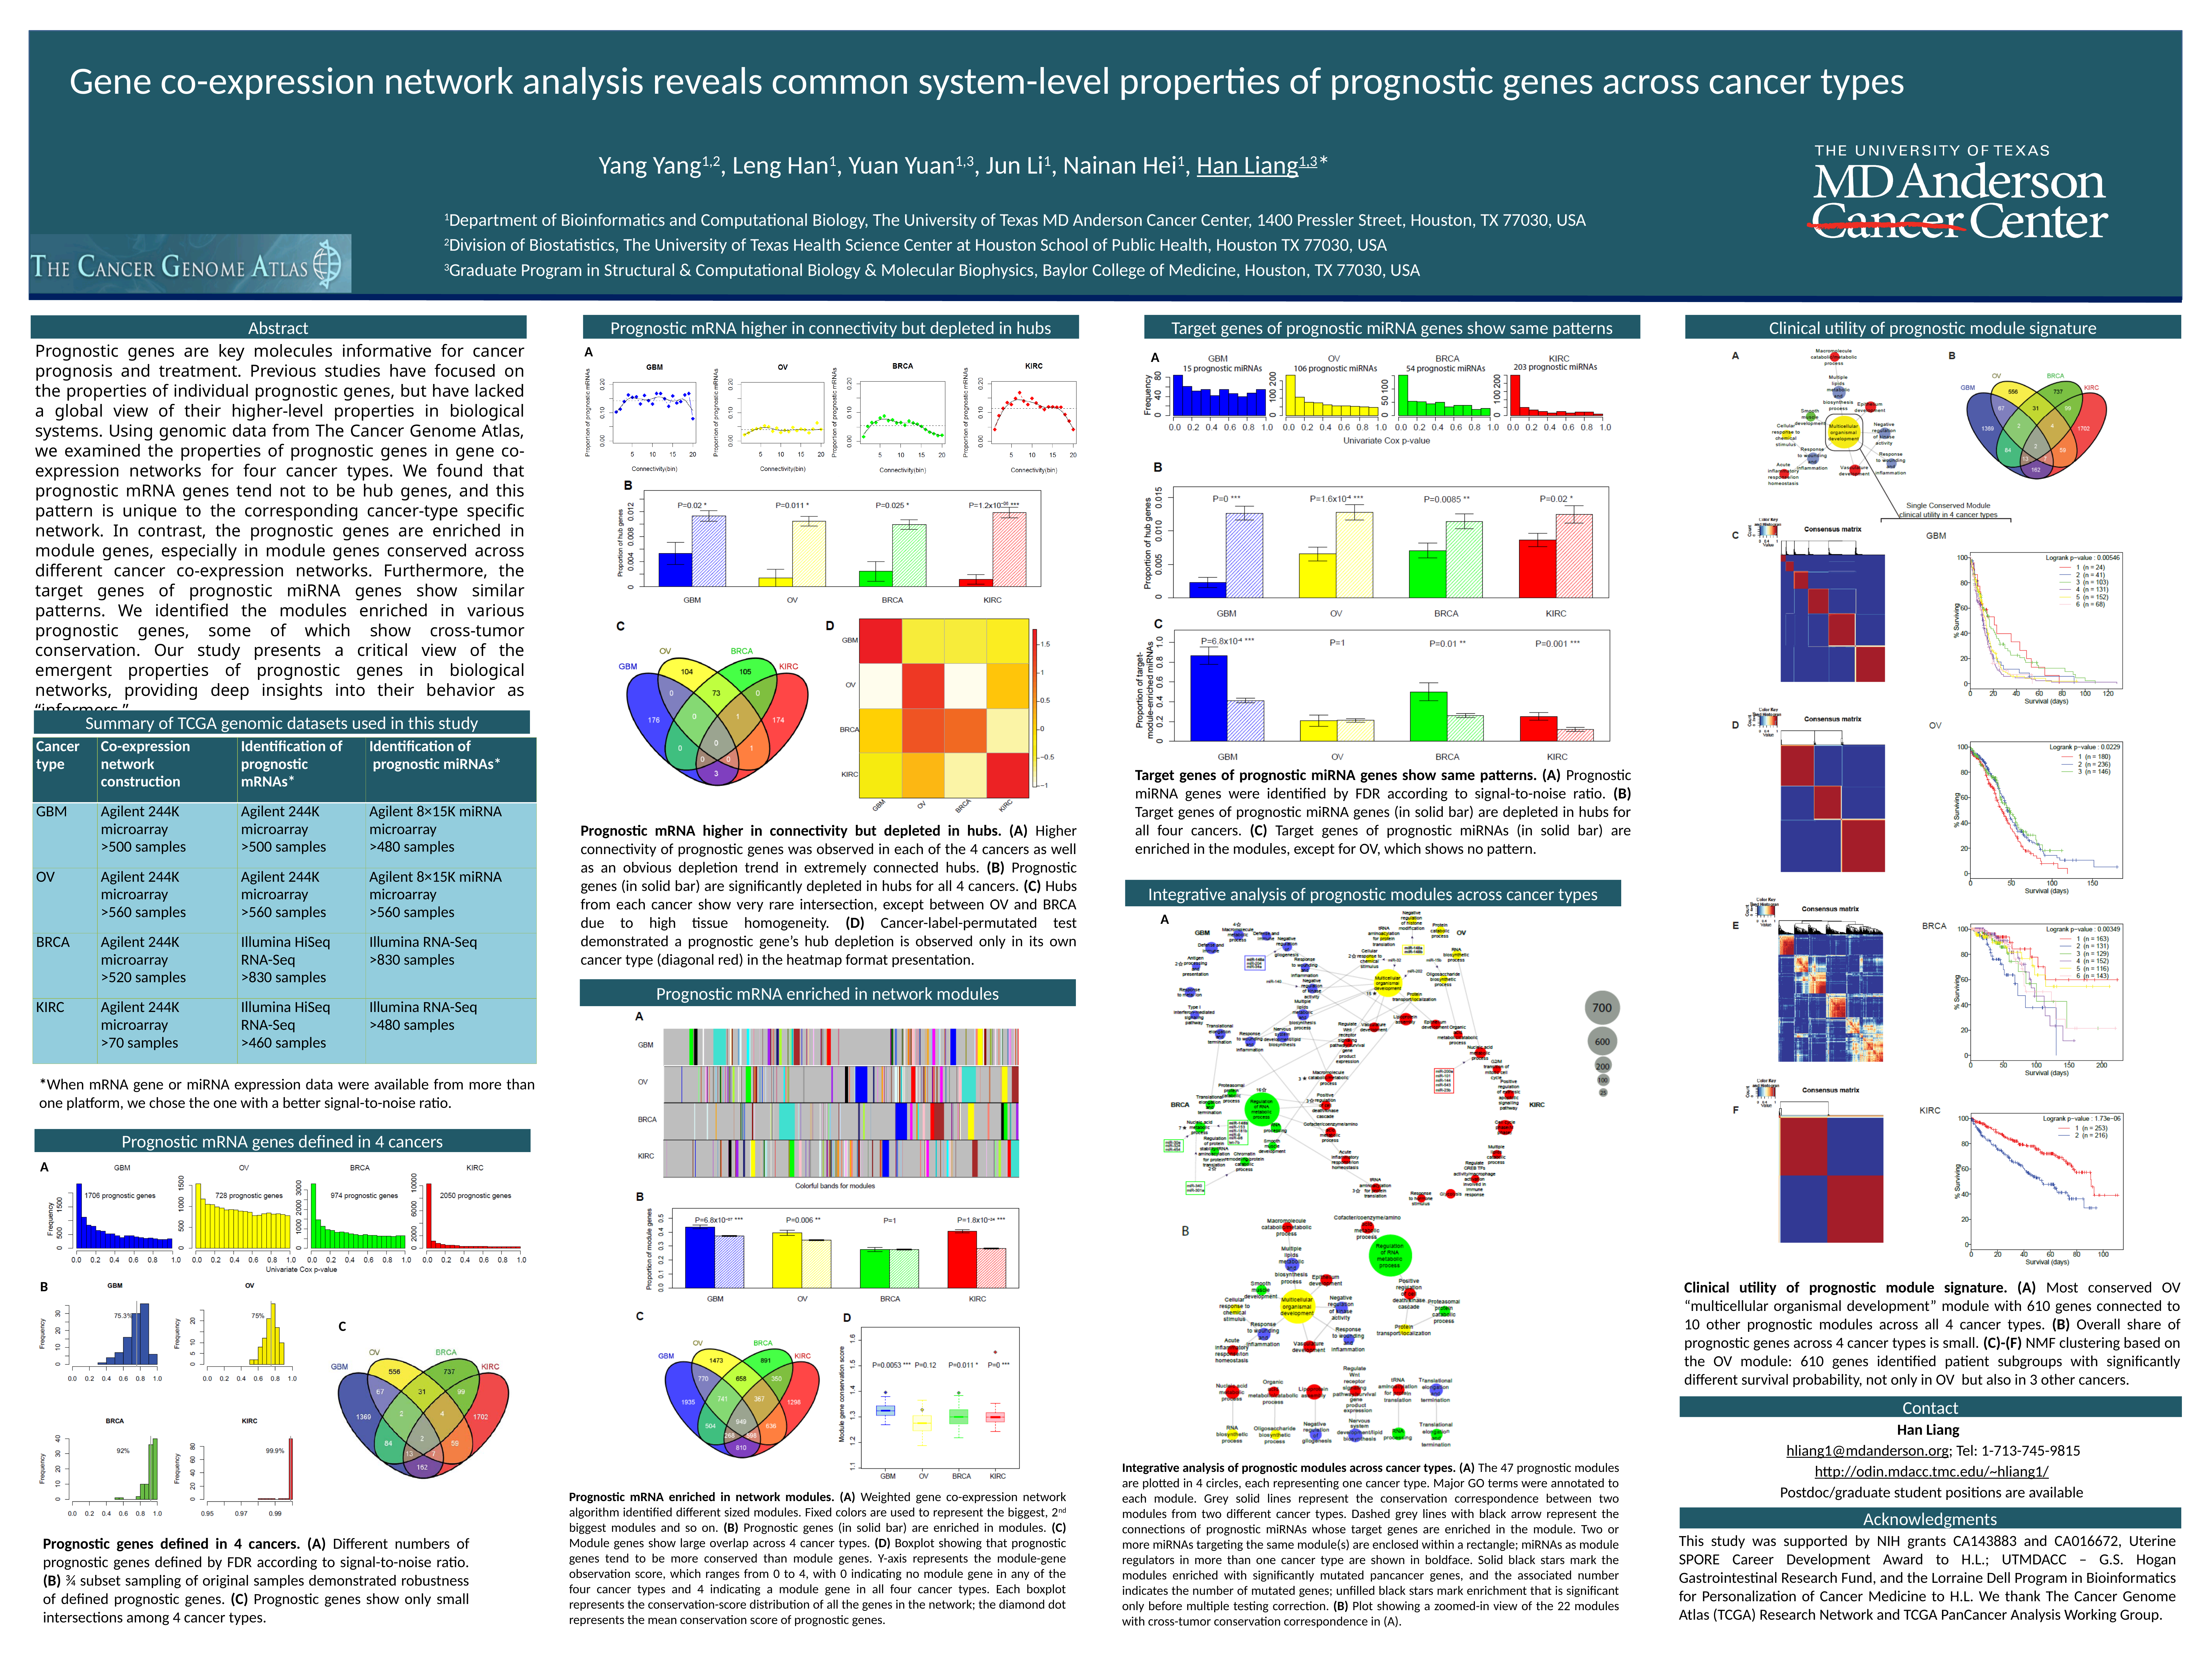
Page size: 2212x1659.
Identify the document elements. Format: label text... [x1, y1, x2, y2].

table_header Identification of prognostic mRNAs* [238, 738, 366, 802]
text_box Prognostic mRNA genes defined in 4 cancers [34, 1129, 531, 1152]
text_box Gene co-expression network analysis reveals common system-level properties of prognostic genes across cancer types [42, 46, 1943, 111]
text_box Summary of TCGA genomic datasets used in this study [34, 710, 530, 734]
text_box This study was supported by NIH grants CA143883 and CA016672, Uterine SPORE Career Development Award to H.L.; UTMDACC – G.S. Hogan Gastrointestinal Research Fund, and the Lorraine Dell Program in Bioinformatics for Personalization of Cancer Medicine to H.L. We thank The Cancer Genome Atlas (TCGA) Research Network and TCGA PanCancer Analysis Working Group. [1674, 1528, 2181, 1628]
table_header Identification of prognostic miRNAs* [366, 738, 536, 802]
text_box Prognostic mRNA higher in connectivity but depleted in hubs. (A) Higher connectivity of prognostic genes was observed in each of the 4 cancers as well as an obvious depletion trend in extremely connected hubs. (B) Prognostic genes (in solid bar) are significantly depleted in hubs for all 4 cancers. (C) Hubs from each cancer show very rare intersection, except between OV and BRCA due to high tissue homogeneity. (D) Cancer-label-permutated test demonstrated a prognostic gene’s hub depletion is observed only in its own cancer type (diagonal red) in the heatmap format presentation. [576, 818, 1082, 970]
text_box *When mRNA gene or miRNA expression data were available from more than one platform, we chose the one with a better signal-to-noise ratio. [34, 1072, 540, 1113]
text_box Target genes of prognostic miRNA genes show same patterns. (A) Prognostic miRNA genes were identified by FDR according to signal-to-noise ratio. (B) Target genes of prognostic miRNA genes (in solid bar) are depleted in hubs for all four cancers. (C) Target genes of prognostic miRNAs (in solid bar) are enriched in the modules, except for OV, which shows no pattern. [1130, 767, 1636, 859]
table_cell Illumina RNA-Seq >480 samples [366, 999, 536, 1064]
table_cell Agilent 244K microarray >500 samples [98, 803, 237, 868]
text_box Integrative analysis of prognostic modules across cancer types. (A) The 47 prognostic modules are plotted in 4 circles, each representing one cancer type. Major GO terms were annotated to each module. Grey solid lines represent the conservation correspondence between two modules from two different cancer types. Dashed grey lines with black arrow represent the connections of prognostic miRNAs whose target genes are enriched in the module. Two or more miRNAs targeting the same module(s) are enclosed within a rectangle; miRNAs as module regulators in more than one cancer type are shown in boldface. Solid black stars mark the modules enriched with significantly mutated pancancer genes, and the associated number indicates the number of mutated genes; unfilled black stars mark enrichment that is significant only before multiple testing correction. (B) Plot showing a zoomed-in view of the 22 modules with cross-tumor conservation correspondence in (A). [1117, 1457, 1624, 1630]
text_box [29, 296, 2182, 300]
text_box Clinical utility of prognostic module signature [1685, 315, 2181, 339]
text_box Prognostic genes defined in 4 cancers. (A) Different numbers of prognostic genes defined by FDR according to signal-to-noise ratio. (B) ¾ subset sampling of original samples demonstrated robustness of defined prognostic genes. (C) Prognostic genes show only small intersections among 4 cancer types. [38, 1531, 474, 1628]
text_box 1Department of Bioinformatics and Computational Biology, The University of Texas MD Anderson Cancer Center, 1400 Pressler Street, Houston, TX 77030, USA 2Division of Biostatistics, The University of Texas Health Science Center at Houston School of Public Health, Houston TX 77030, USA 3Graduate Program in Structural & Computational Biology & Molecular Biophysics, Baylor College of Medicine, Houston, TX 77030, USA [439, 206, 1613, 282]
text_box Integrative analysis of prognostic modules across cancer types [1125, 880, 1621, 906]
text_box Prognostic mRNA enriched in network modules [580, 979, 1076, 1006]
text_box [35, 1275, 533, 1525]
picture [606, 477, 1061, 826]
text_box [1132, 322, 1640, 767]
table_cell OV [33, 868, 97, 933]
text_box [1721, 338, 2128, 1268]
table_cell Agilent 244K microarray >520 samples [98, 933, 237, 998]
text_box Abstract [30, 315, 527, 339]
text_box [580, 340, 1082, 477]
picture [1158, 891, 1640, 1456]
text_box Target genes of prognostic miRNA genes show same patterns [1144, 315, 1641, 339]
table_cell Illumina RNA-Seq >830 samples [366, 933, 536, 998]
table_header Cancer type [33, 738, 97, 802]
table_cell Agilent 244K microarray >70 samples [98, 999, 237, 1064]
table_header Co-expression network construction [98, 738, 237, 802]
text_box [29, 30, 2183, 296]
text_box Prognostic genes are key molecules informative for cancer prognosis and treatment. Previous studies have focused on the properties of individual prognostic genes, but have lacked a global view of their higher-level properties in biological systems. Using genomic data from The Cancer Genome Atlas, we examined the properties of prognostic genes in gene co-expression networks for four cancer types. We found that prognostic mRNA genes tend not to be hub genes, and this pattern is unique to the corresponding cancer-type specific network. In contrast, the prognostic genes are enriched in module genes, especially in module genes conserved across different cancer co-expression networks. Furthermore, the target genes of prognostic miRNA genes show similar patterns. We identified the modules enriched in various prognostic genes, some of which show cross-tumor conservation. Our study presents a critical view of the emergent properties of prognostic genes in biological networks, providing deep insights into their behavior as “informers.” [30, 338, 530, 722]
table_cell BRCA [33, 933, 97, 998]
table_cell GBM [33, 803, 97, 868]
table_cell Agilent 244K microarray >500 samples [238, 803, 366, 868]
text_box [35, 1155, 541, 1275]
table_cell Illumina HiSeq RNA-Seq >830 samples [238, 933, 366, 998]
picture [1806, 145, 2108, 238]
text_box Prognostic mRNA enriched in network modules. (A) Weighted gene co-expression network algorithm identified different sized modules. Fixed colors are used to represent the biggest, 2nd biggest modules and so on. (B) Prognostic genes (in solid bar) are enriched in modules. (C) Module genes show large overlap across 4 cancer types. (D) Boxplot showing that prognostic genes tend to be more conserved than module genes. Y-axis represents the module-gene observation score, which ranges from 0 to 4, with 0 indicating no module gene in any of the four cancer types and 4 indicating a module gene in all four cancer types. Each boxplot represents the conservation-score distribution of all the genes in the network; the diamond dot represents the mean conservation score of prognostic genes. [564, 1486, 1071, 1629]
picture [30, 234, 351, 293]
text_box Clinical utility of prognostic module signature. (A) Most conserved OV “multicellular organismal development” module with 610 genes connected to 10 other prognostic modules across all 4 cancer types. (B) Overall share of prognostic genes across 4 cancer types is small. (C)-(F) NMF clustering based on the OV module: 610 genes identified patient subgroups with significantly different survival probability, not only in OV but also in 3 other cancers. [1680, 1275, 2185, 1390]
text_box Contact [1680, 1396, 2182, 1417]
text_box Yang Yang1,2, Leng Han1, Yuan Yuan1,3, Jun Li1, Nainan Hei1, Han Liang1,3* [594, 146, 1359, 206]
picture [629, 1006, 1040, 1504]
table_cell Agilent 8×15K miRNA microarray >560 samples [366, 868, 536, 933]
table_cell Illumina HiSeq RNA-Seq >460 samples [238, 999, 366, 1064]
table_cell Agilent 244K microarray >560 samples [98, 868, 237, 933]
text_box Prognostic mRNA higher in connectivity but depleted in hubs [583, 315, 1079, 339]
table_cell Agilent 244K microarray >560 samples [238, 868, 366, 933]
table_cell KIRC [33, 999, 97, 1064]
table_cell Agilent 8×15K miRNA microarray >480 samples [366, 803, 536, 868]
text_box Han Liang hliang1@mdanderson.org; Tel: 1-713-745-9815 http://odin.mdacc.tmc.edu/~hliang1/ Postdoc/graduate student positions are available [1686, 1417, 2181, 1502]
text_box Acknowledgments [1680, 1507, 2181, 1528]
